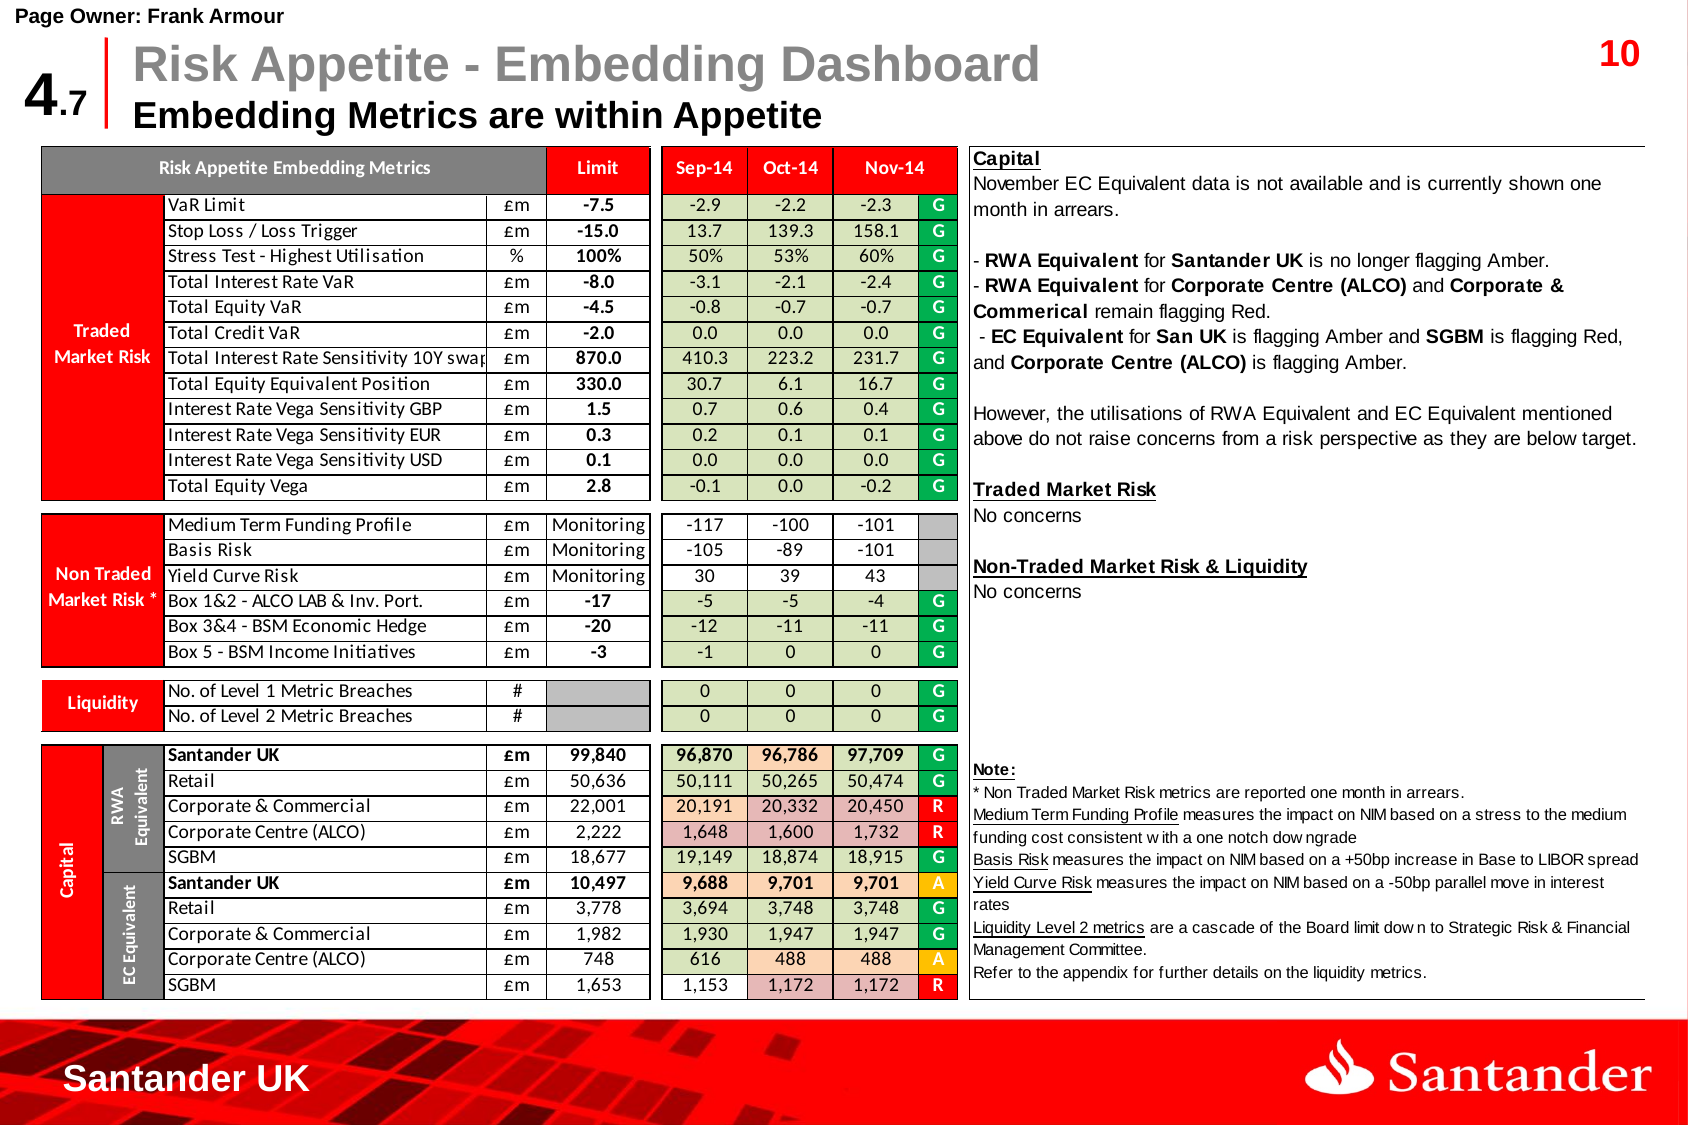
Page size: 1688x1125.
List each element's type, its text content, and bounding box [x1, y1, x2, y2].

picture [0, 0, 1688, 1125]
text_box Page Owner: Frank Armour [0, 0, 402, 36]
text_box 4.7 [0, 47, 120, 136]
picture [0, 36, 117, 47]
text_box Risk Appetite - Embedding Dashboard Embedding Metrics are within Appetite [117, 24, 1588, 144]
